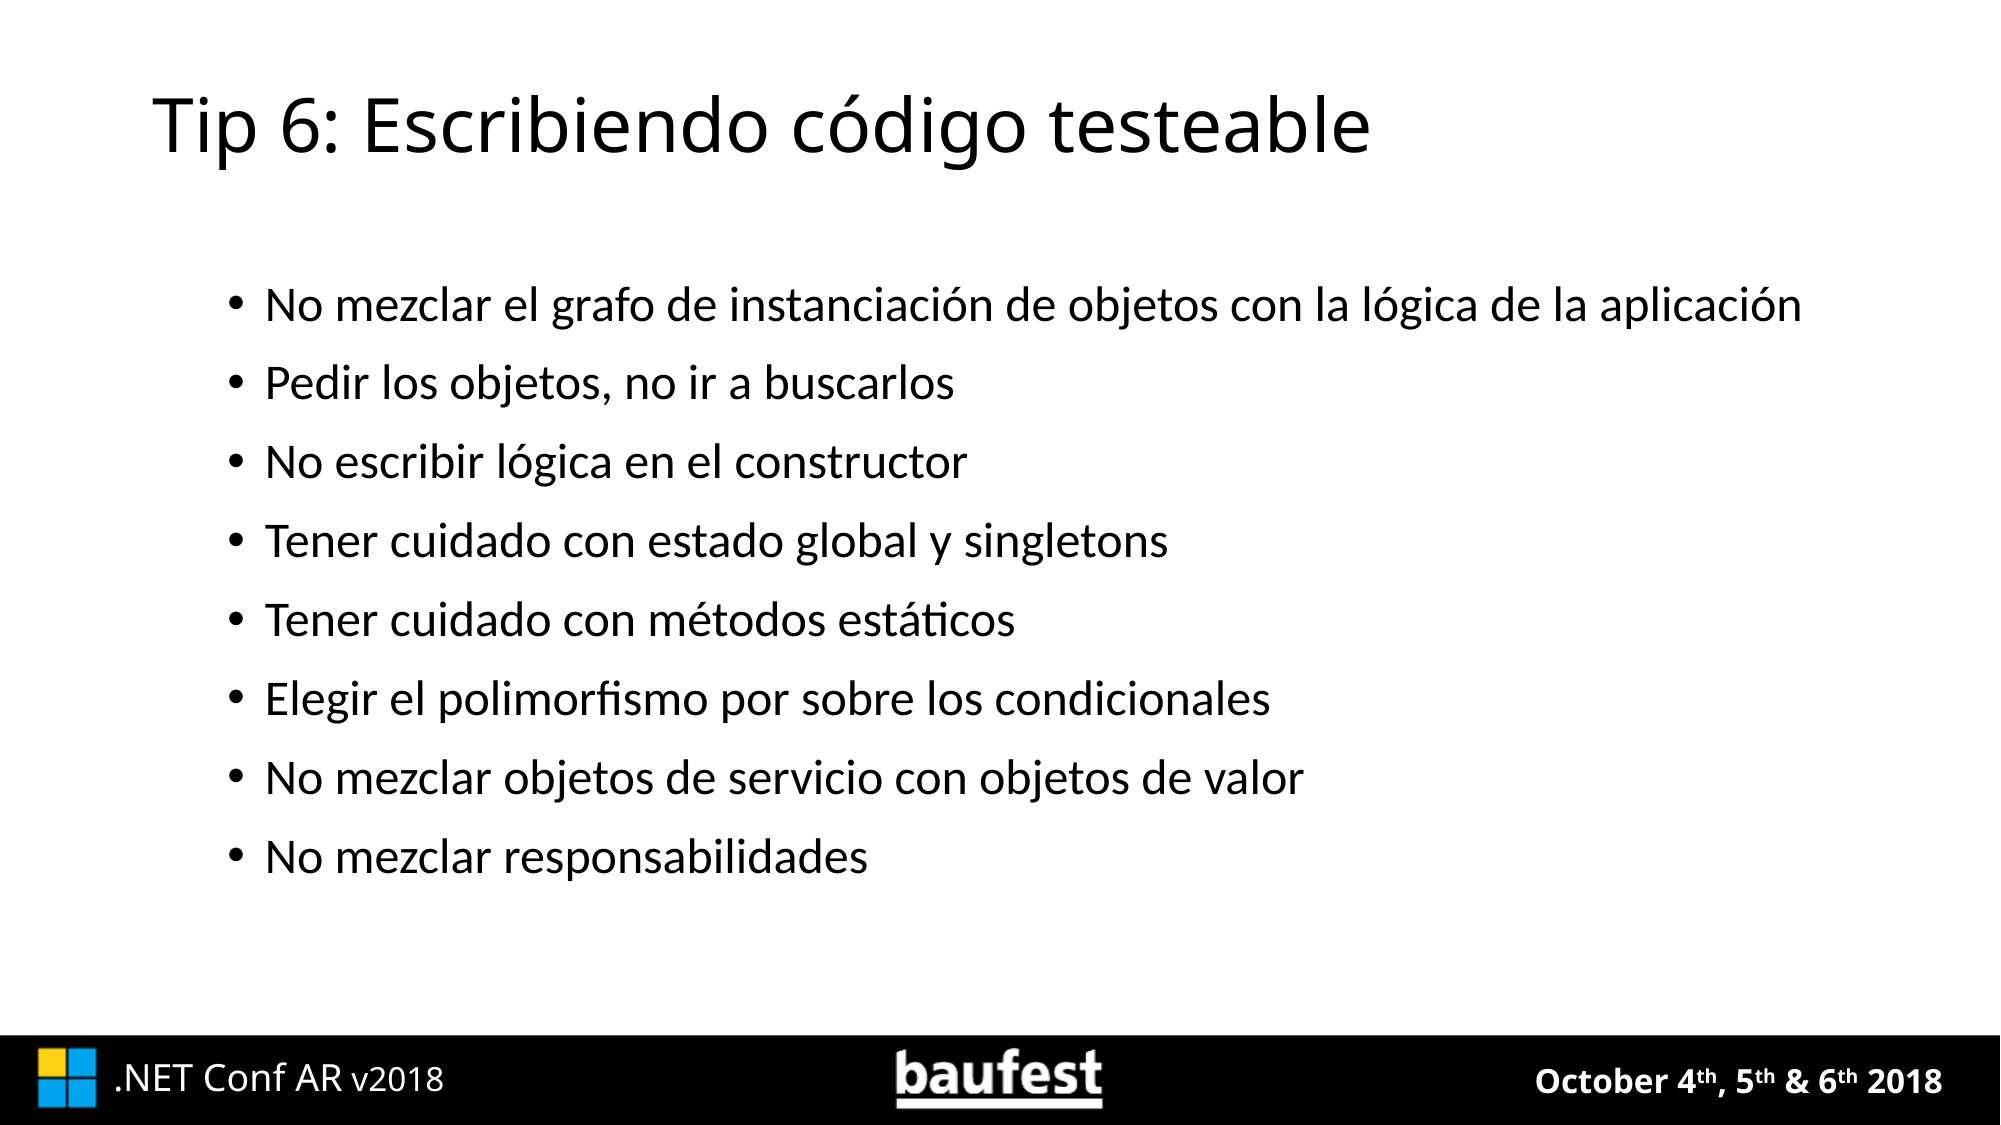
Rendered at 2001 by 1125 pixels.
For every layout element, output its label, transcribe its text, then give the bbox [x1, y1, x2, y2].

picture [880, 1022, 1120, 1123]
list No mezclar el grafo de instanciación de objetos con la lógica de la aplicación Pedir los objetos, no ir a buscarlos No escribir lógica en el constructor Tener cuidado con estado global y singletons Tener cuidado con métodos estáticos Elegir el polimorfismo por sobre los condicionales No mezclar objetos de servicio con objetos de valor No mezclar responsabilidades [137, 270, 1863, 1014]
picture [36, 1046, 99, 1110]
title Tip 6: Escribiendo código testeable [137, 19, 1863, 238]
